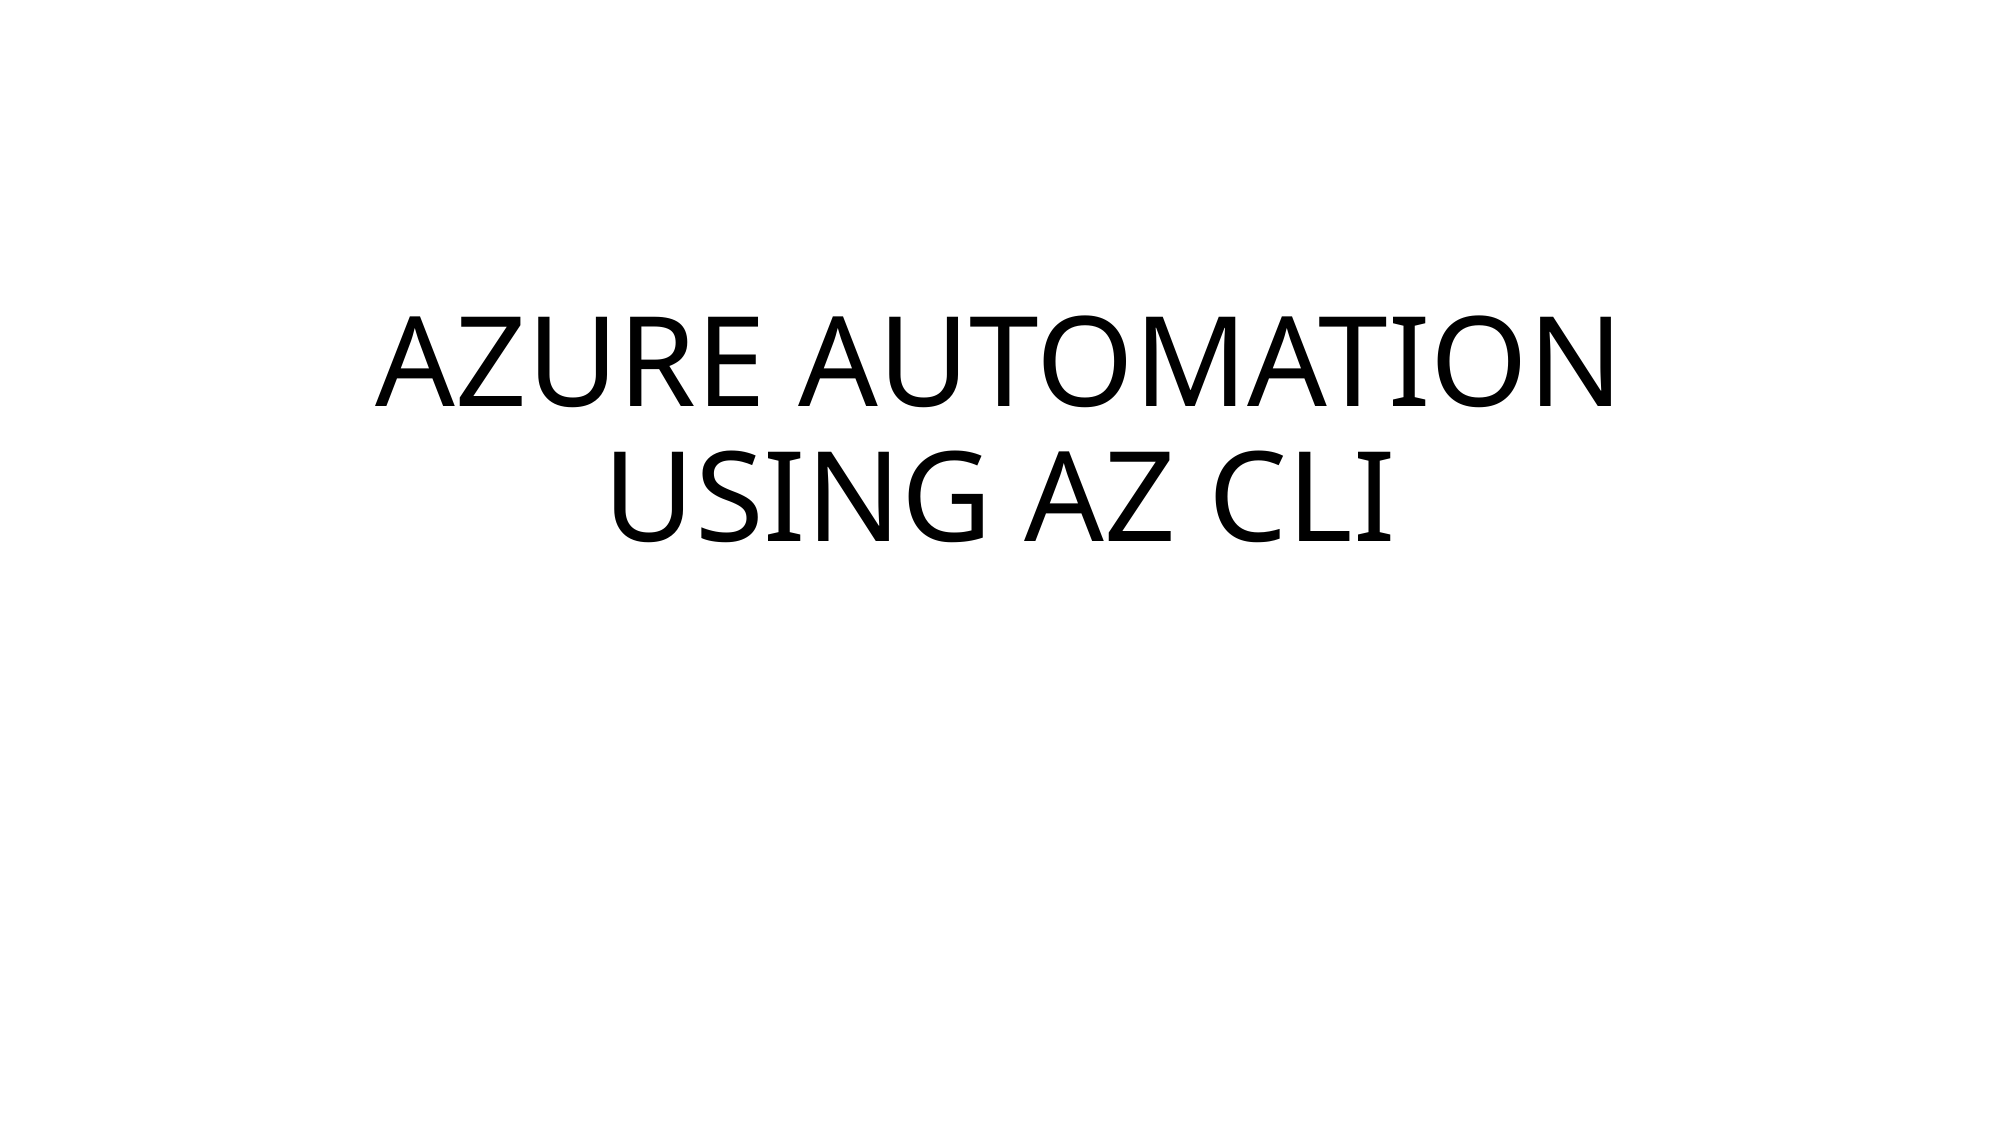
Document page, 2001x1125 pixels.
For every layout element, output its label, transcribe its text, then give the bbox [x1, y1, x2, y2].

title AZURE AUTOMATION USING AZ CLI [249, 184, 1750, 576]
